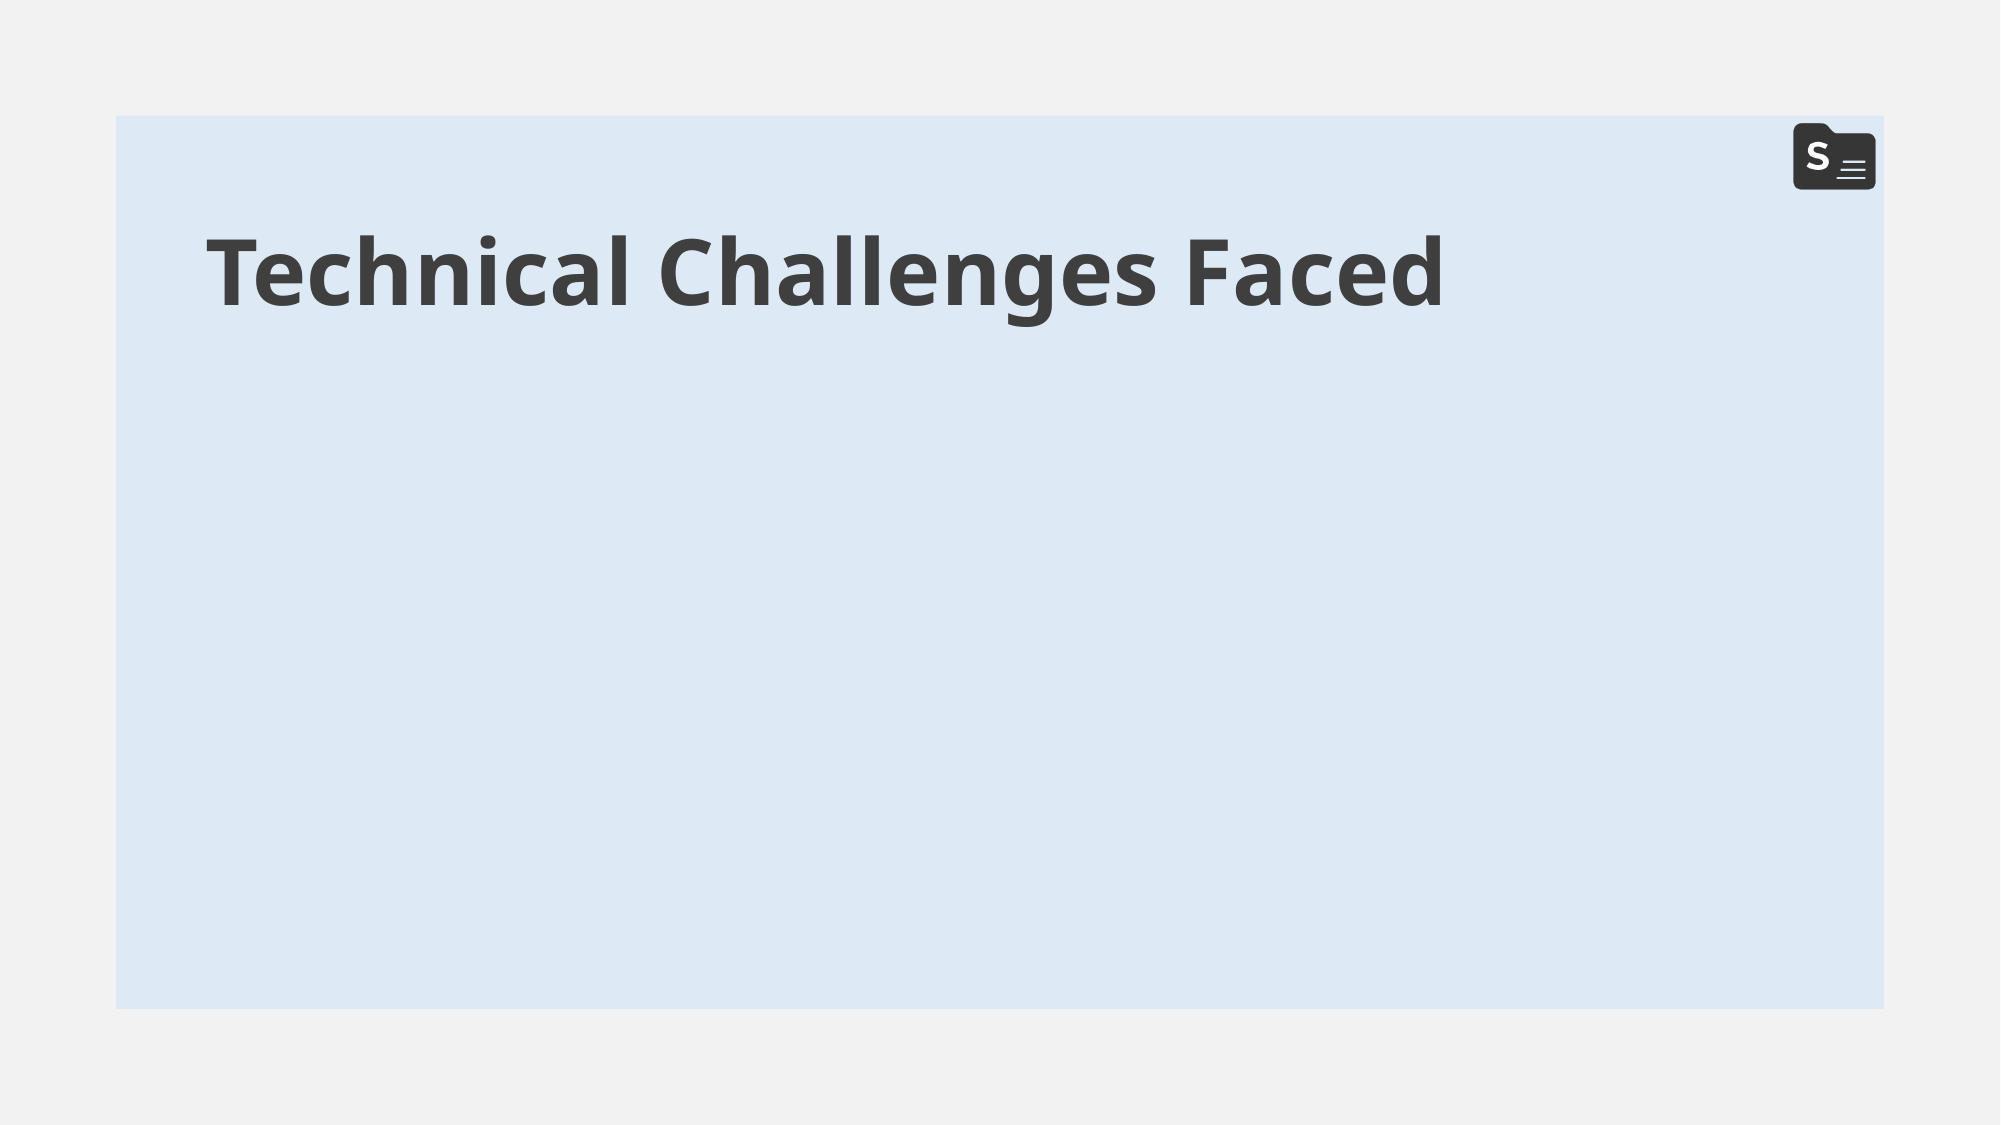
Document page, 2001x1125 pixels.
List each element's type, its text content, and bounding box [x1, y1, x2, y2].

picture [1789, 119, 1880, 194]
text_box Technical Challenges Faced [190, 205, 1469, 331]
